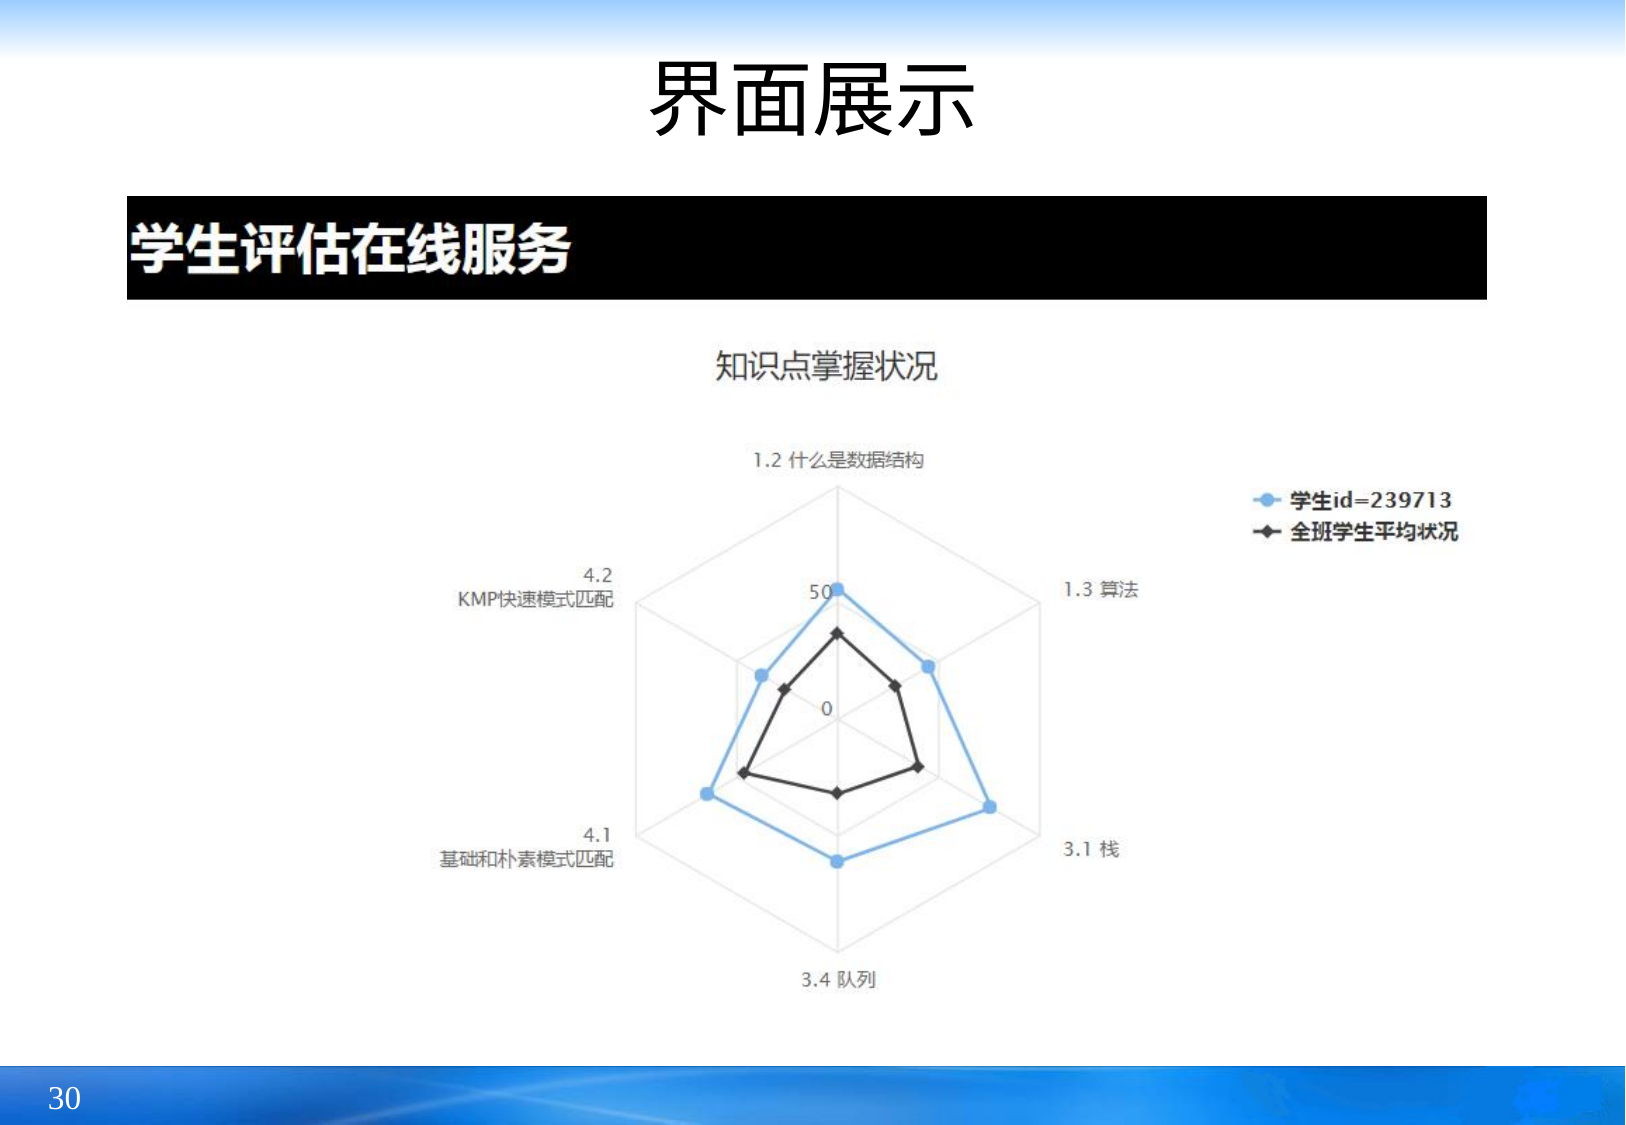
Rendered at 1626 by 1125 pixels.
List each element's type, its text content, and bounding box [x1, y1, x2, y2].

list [127, 196, 1487, 1006]
picture [0, 1066, 1625, 1125]
title 界面展示 [44, 30, 1581, 162]
